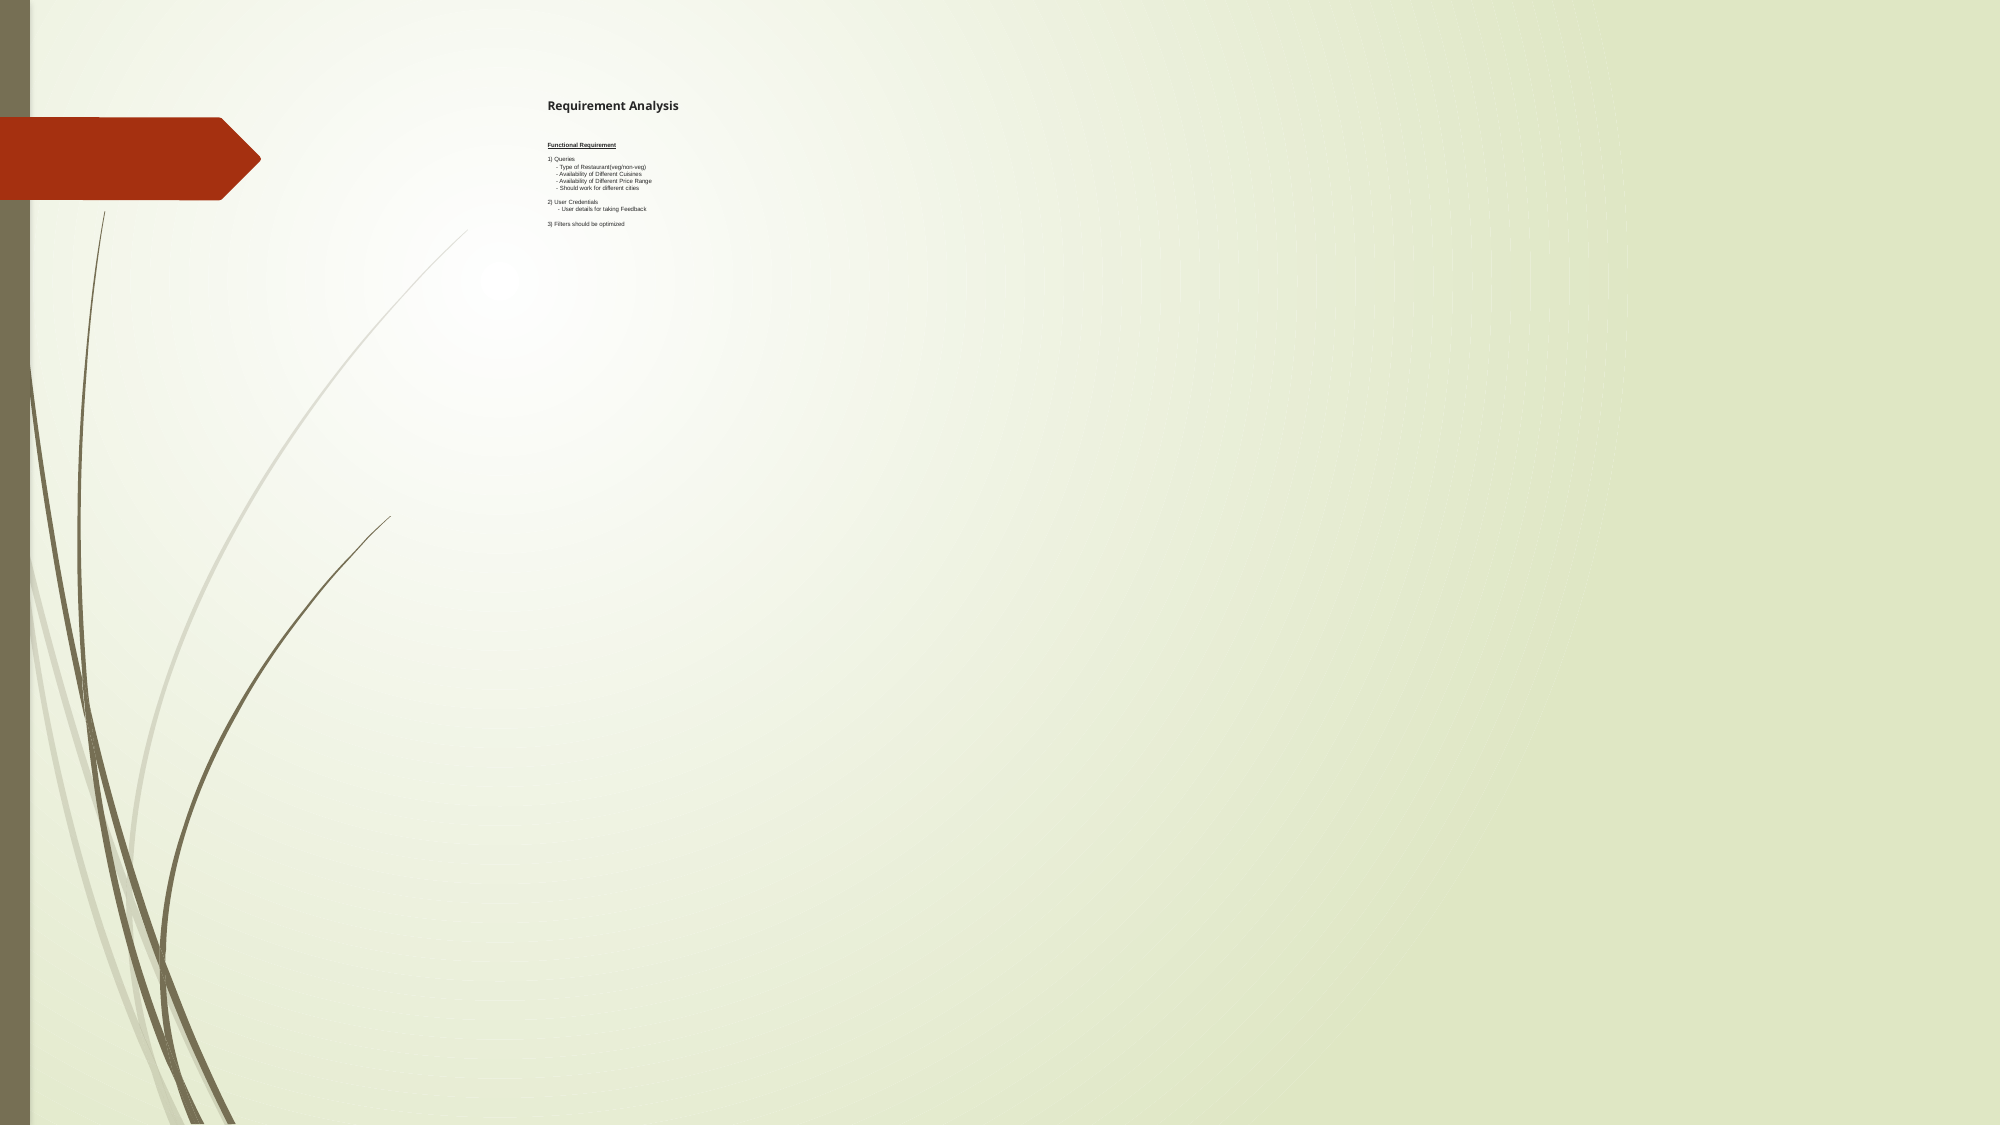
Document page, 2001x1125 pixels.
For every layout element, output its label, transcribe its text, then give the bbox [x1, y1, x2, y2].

title Requirement Analysis Functional Requirement 1) Queries - Type of Restaurant(veg/non-veg) - Availability of Different Cuisines - Availability of Different Price Range - Should work for different cities 2) User Credentials - User details for taking Feedback 3) Filters should be optimized [532, 76, 2000, 254]
